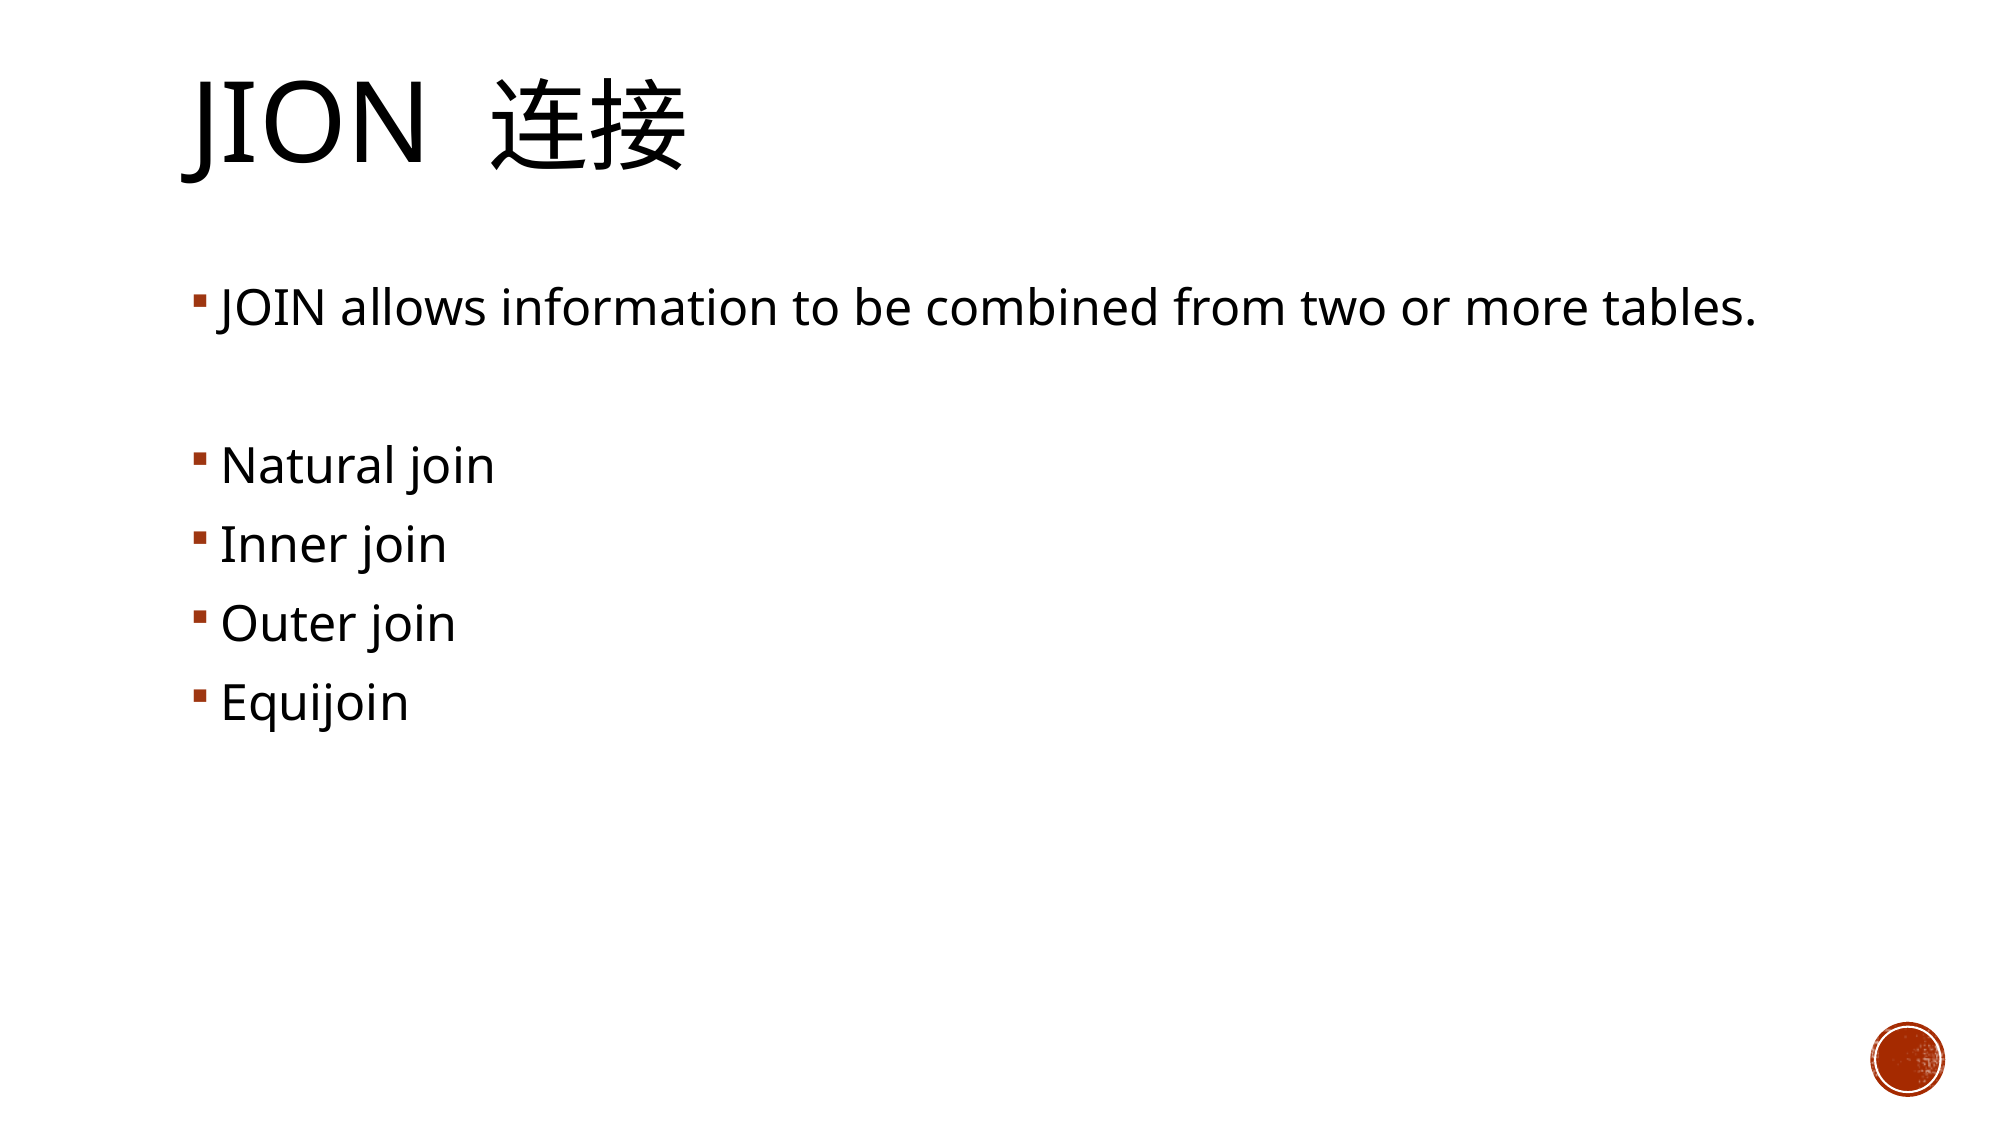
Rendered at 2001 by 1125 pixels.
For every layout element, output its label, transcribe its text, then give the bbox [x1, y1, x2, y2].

list JOIN allows information to be combined from two or more tables. Natural join Inner join Outer join Equijoin [175, 274, 1925, 940]
title JION 连接 [175, 43, 1826, 208]
